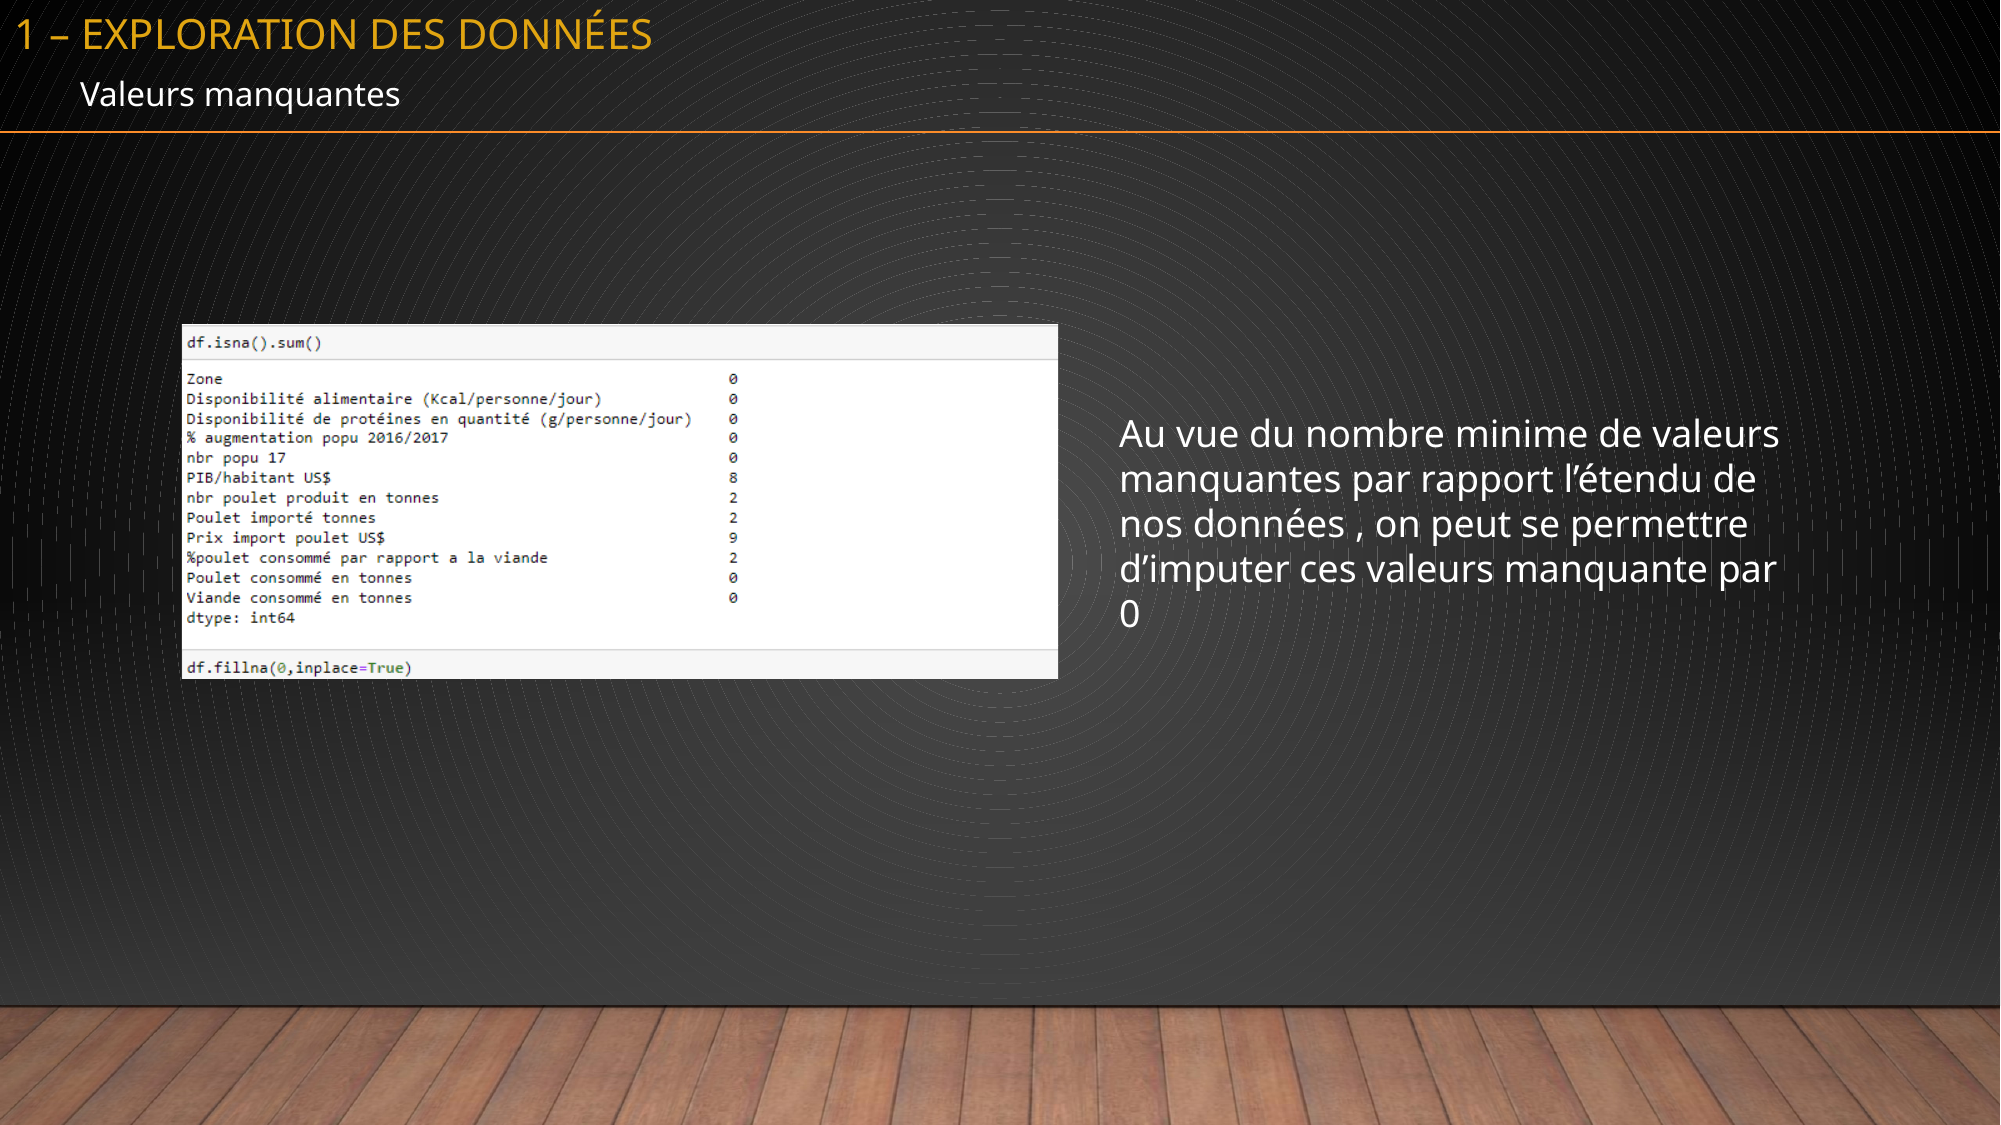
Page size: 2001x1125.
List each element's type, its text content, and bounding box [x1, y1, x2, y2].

picture [181, 324, 1059, 679]
text_box Valeurs manquantes [65, 65, 1398, 121]
text_box Au vue du nombre minime de valeurs manquantes par rapport l’étendu de nos données , on peut se permettre d’imputer ces valeurs manquante par 0 [1104, 402, 1816, 643]
picture [0, 1005, 2000, 1125]
text_box 1 – EXPLORATION DES DONNÉES [0, 0, 1333, 65]
